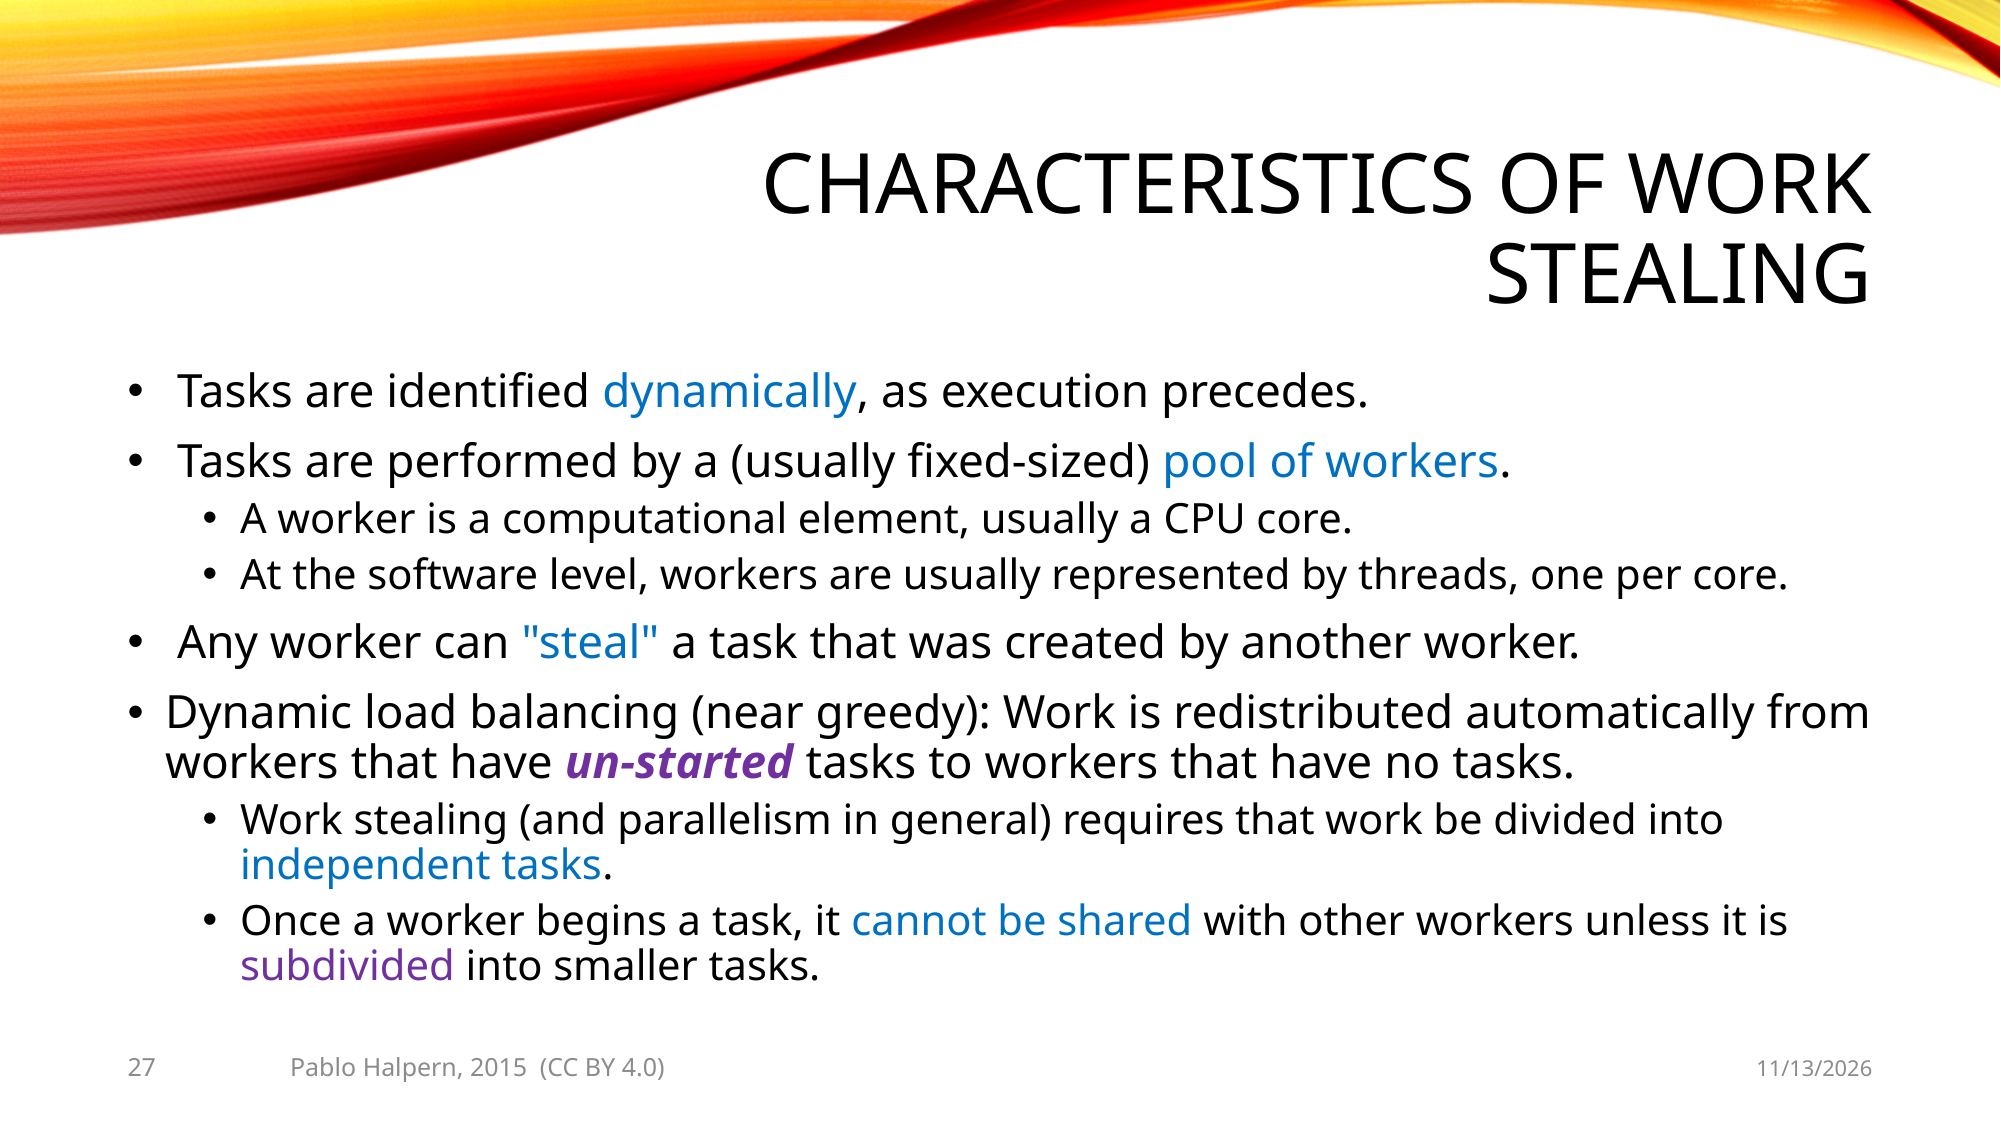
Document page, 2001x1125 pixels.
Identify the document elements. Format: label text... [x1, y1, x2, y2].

picture [0, 0, 2000, 237]
slide_number 27 [112, 1038, 253, 1099]
footer Pablo Halpern, 2015 (CC BY 4.0) [275, 1038, 1388, 1099]
title Characteristics of Work Stealing [362, 125, 1888, 338]
list Tasks are identified dynamically, as execution precedes. Tasks are performed by a (usually fixed-sized) pool of workers. A worker is a computational element, usually a CPU core. At the software level, workers are usually represented by threads, one per core. Any worker can "steal" a task that was created by another worker. Dynamic load balancing (near greedy): Work is redistributed automatically from workers that have un-started tasks to workers that have no tasks. Work stealing (and parallelism in general) requires that work be divided into independent tasks. Once a worker begins a task, it cannot be shared with other workers unless it is subdivided into smaller tasks. [112, 360, 1888, 1021]
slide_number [1410, 1038, 1888, 1099]
